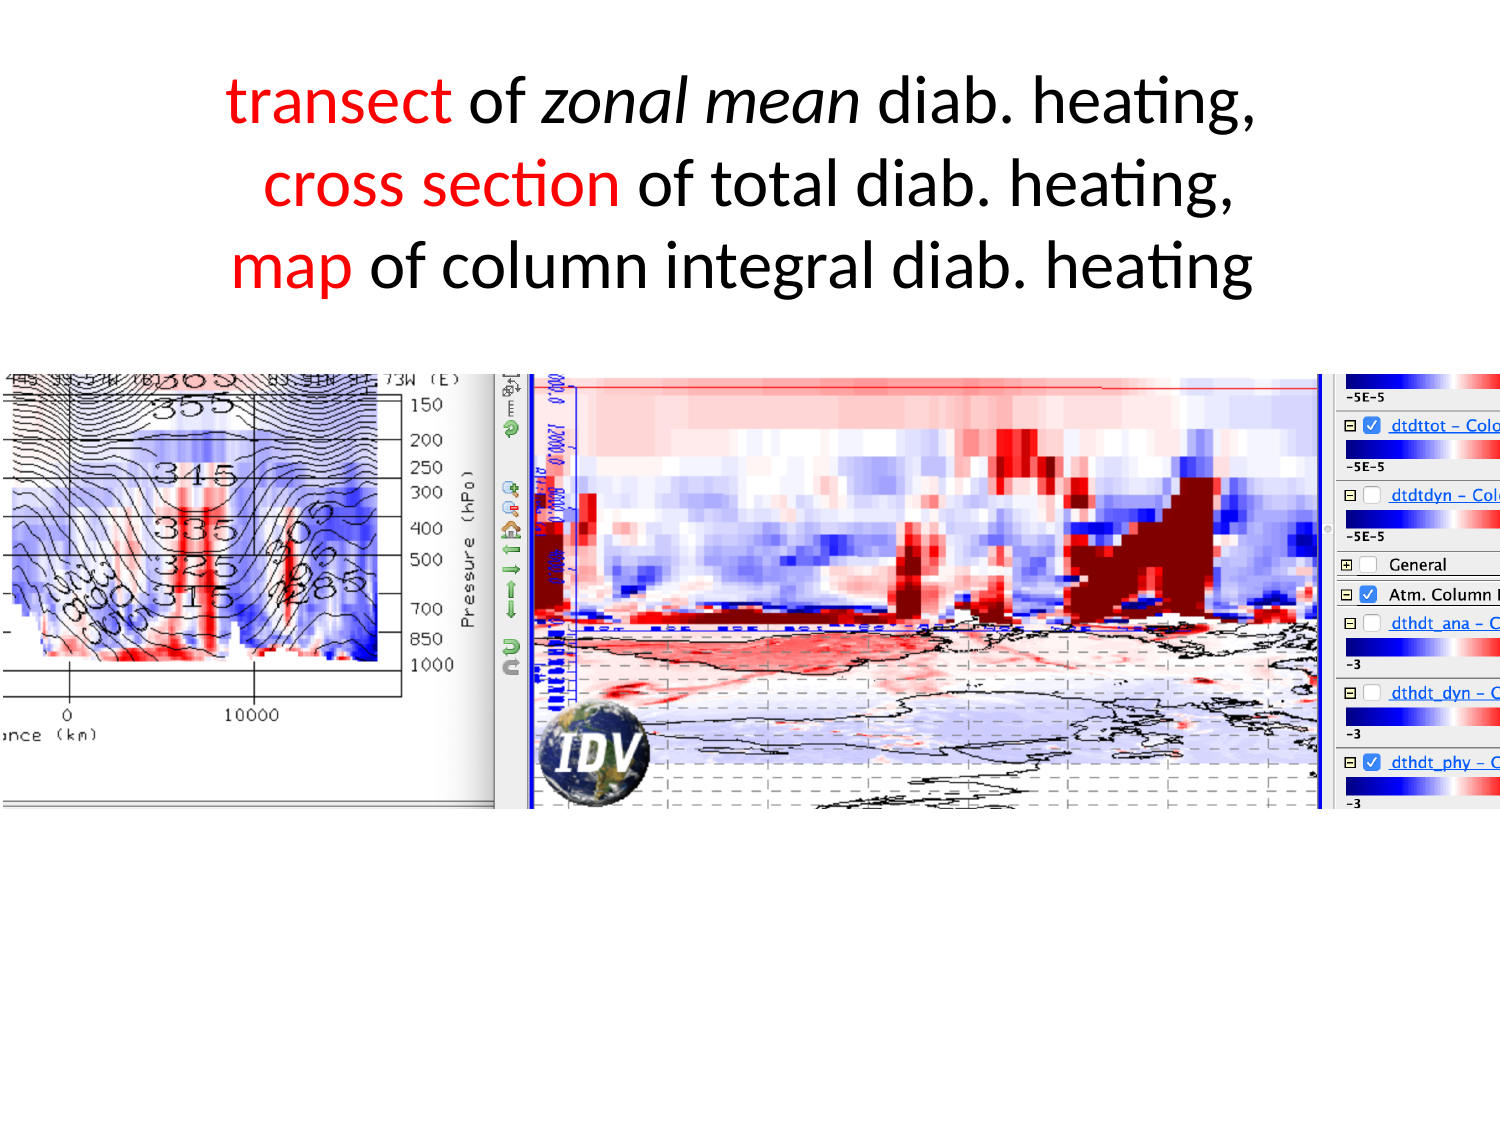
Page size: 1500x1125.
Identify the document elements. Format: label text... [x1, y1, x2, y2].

title transect of zonal mean diab. heating, cross section of total diab. heating, map of column integral diab. heating [75, 45, 1425, 313]
picture [3, 374, 1500, 809]
